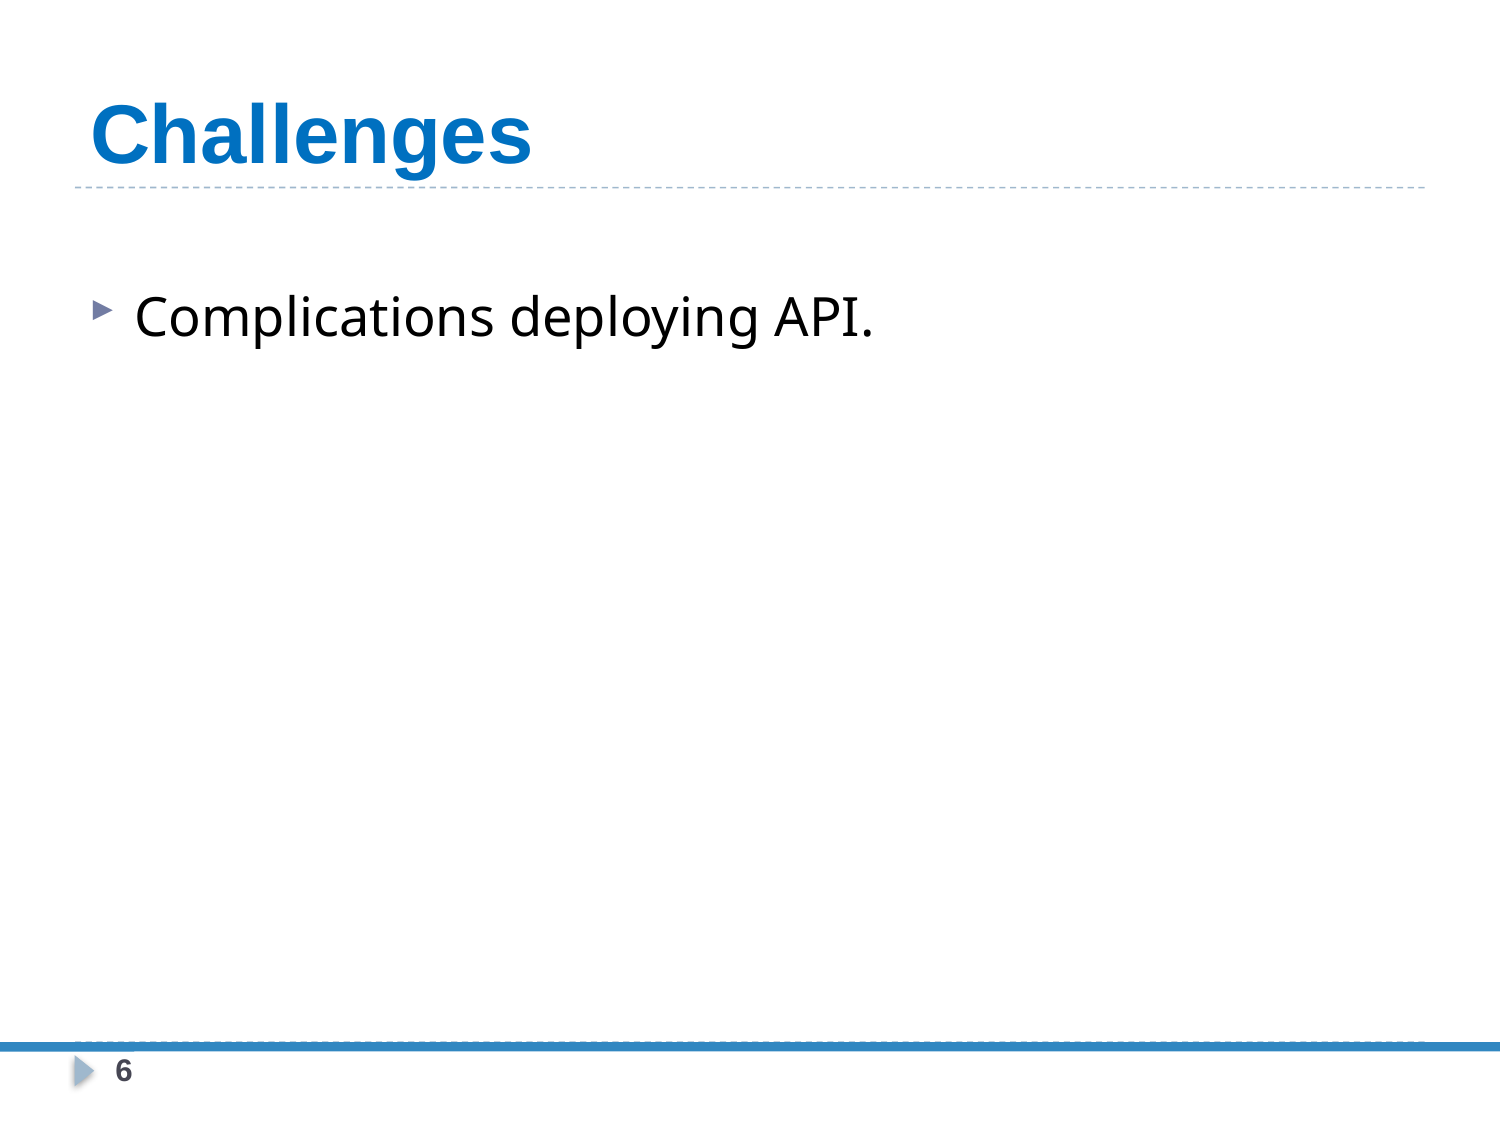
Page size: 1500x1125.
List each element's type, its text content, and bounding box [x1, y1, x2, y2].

slide_number 6 [100, 1042, 426, 1046]
slide_number 6 [100, 1047, 426, 1103]
title Challenges [75, 24, 1425, 188]
list Complications deploying API. [74, 274, 1425, 402]
